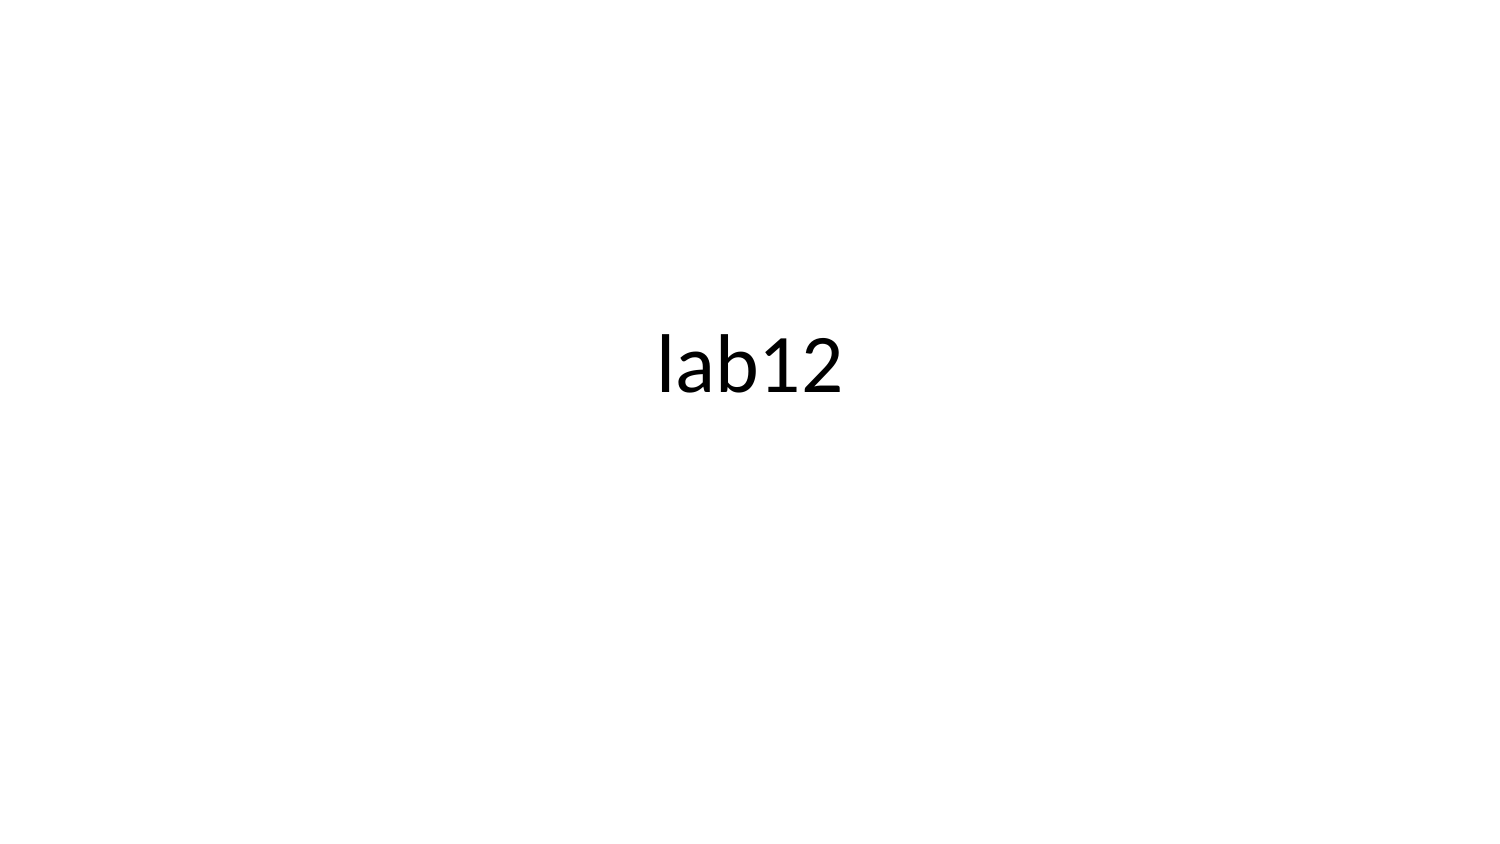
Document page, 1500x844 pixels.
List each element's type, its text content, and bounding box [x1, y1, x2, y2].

title lab12 [75, 312, 1425, 408]
